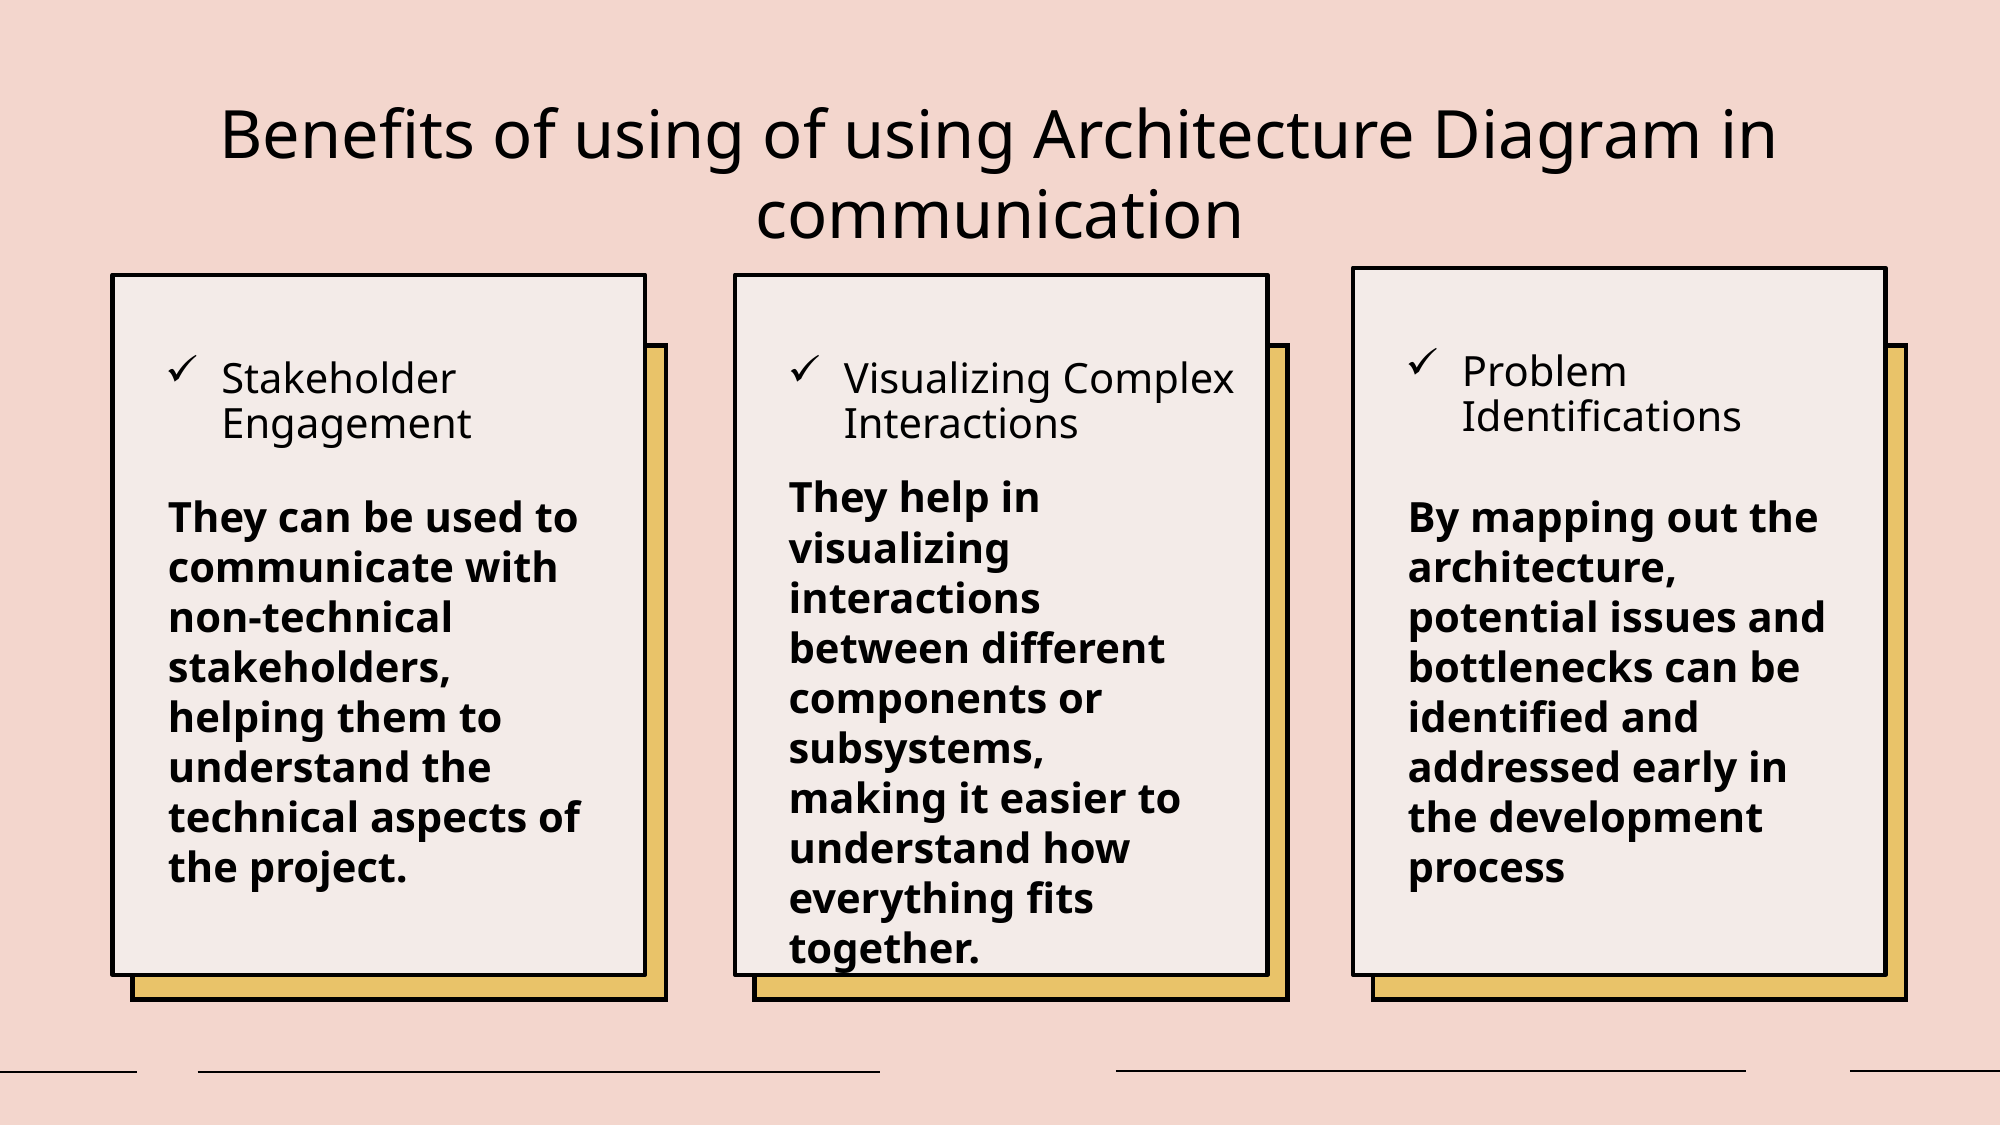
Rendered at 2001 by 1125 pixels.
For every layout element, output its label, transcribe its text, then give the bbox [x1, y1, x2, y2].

list Visualizing Complex Interactions [733, 273, 1270, 977]
list Problem Identifications [1351, 266, 1888, 977]
title Benefits of using of using Architecture Diagram in communication [187, 83, 1813, 251]
list They can be used to communicate with non-technical stakeholders, helping them to understand the technical aspects of the project. [153, 483, 603, 940]
list They help in visualizing interactions between different components or subsystems, making it easier to understand how everything fits together. [773, 463, 1224, 940]
list By mapping out the architecture, potential issues and bottlenecks can be identified and addressed early in the development process [1392, 483, 1843, 940]
list Stakeholder Engagement [110, 273, 647, 977]
